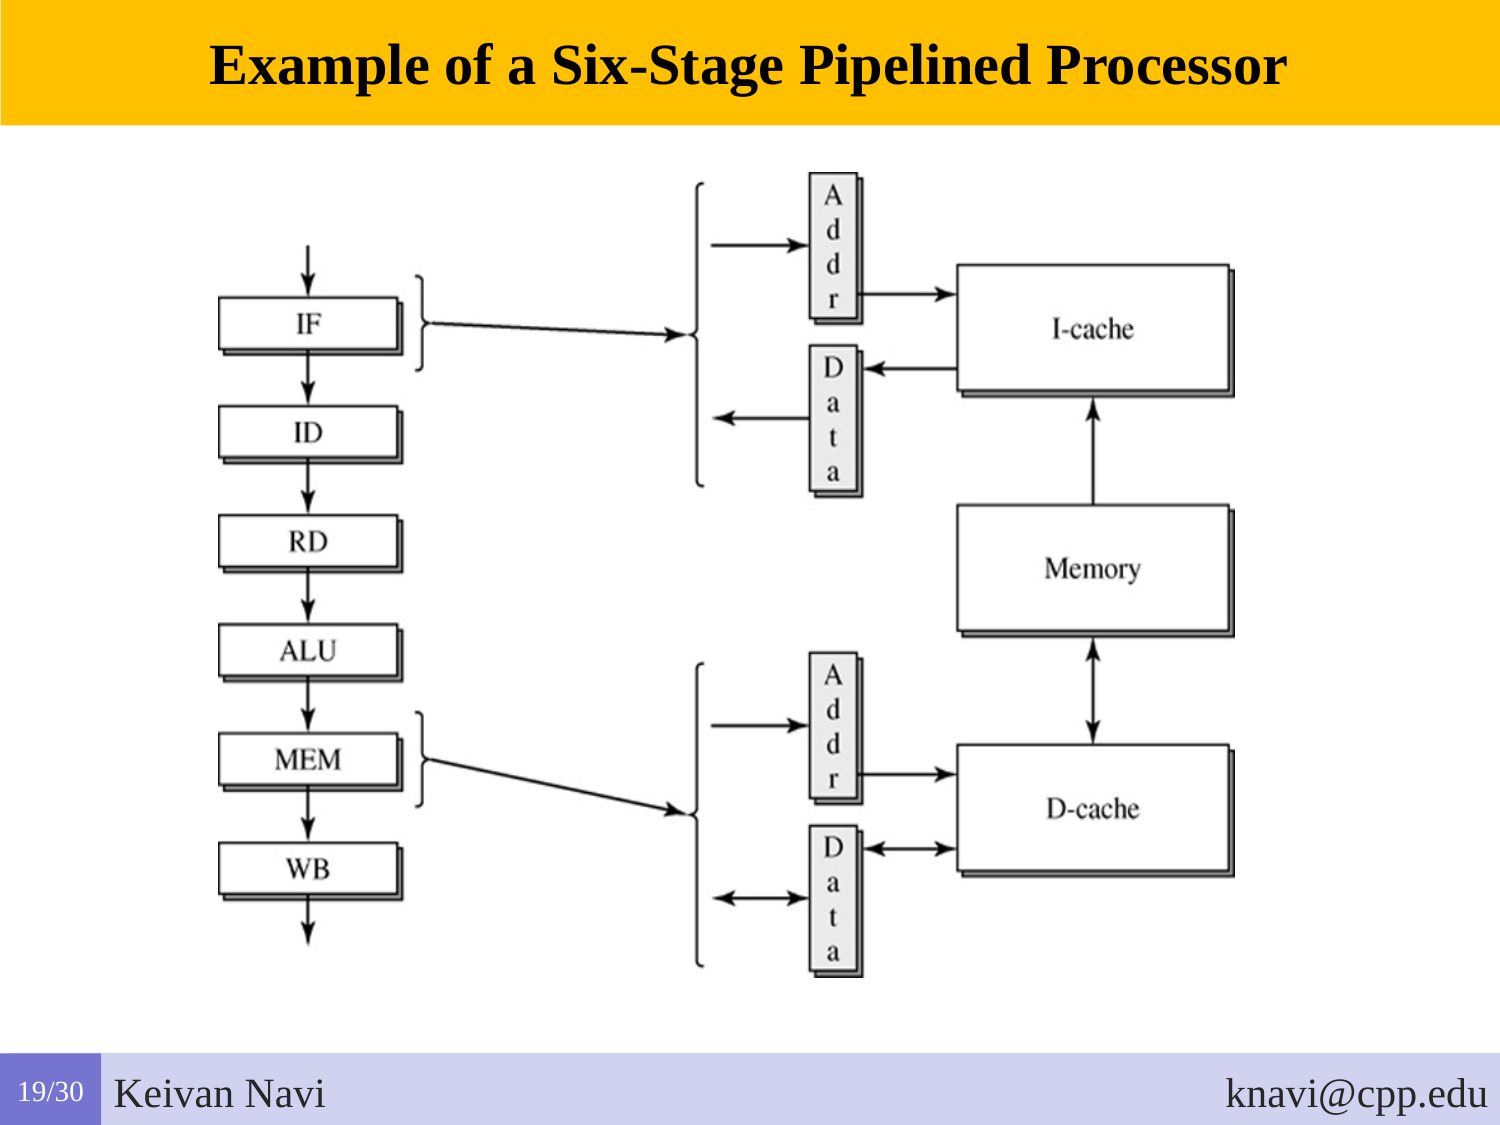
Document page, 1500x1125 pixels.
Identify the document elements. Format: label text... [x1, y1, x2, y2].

text_box knavi@cpp.edu [1210, 1058, 1500, 1124]
text_box Example of a Six-Stage Pipelined Processor [194, 19, 1306, 104]
text_box [0, 0, 1500, 127]
text_box [103, 1051, 1500, 1125]
text_box 19/30 [0, 1051, 103, 1125]
text_box Keivan Navi [103, 1058, 430, 1124]
picture [218, 172, 1235, 978]
